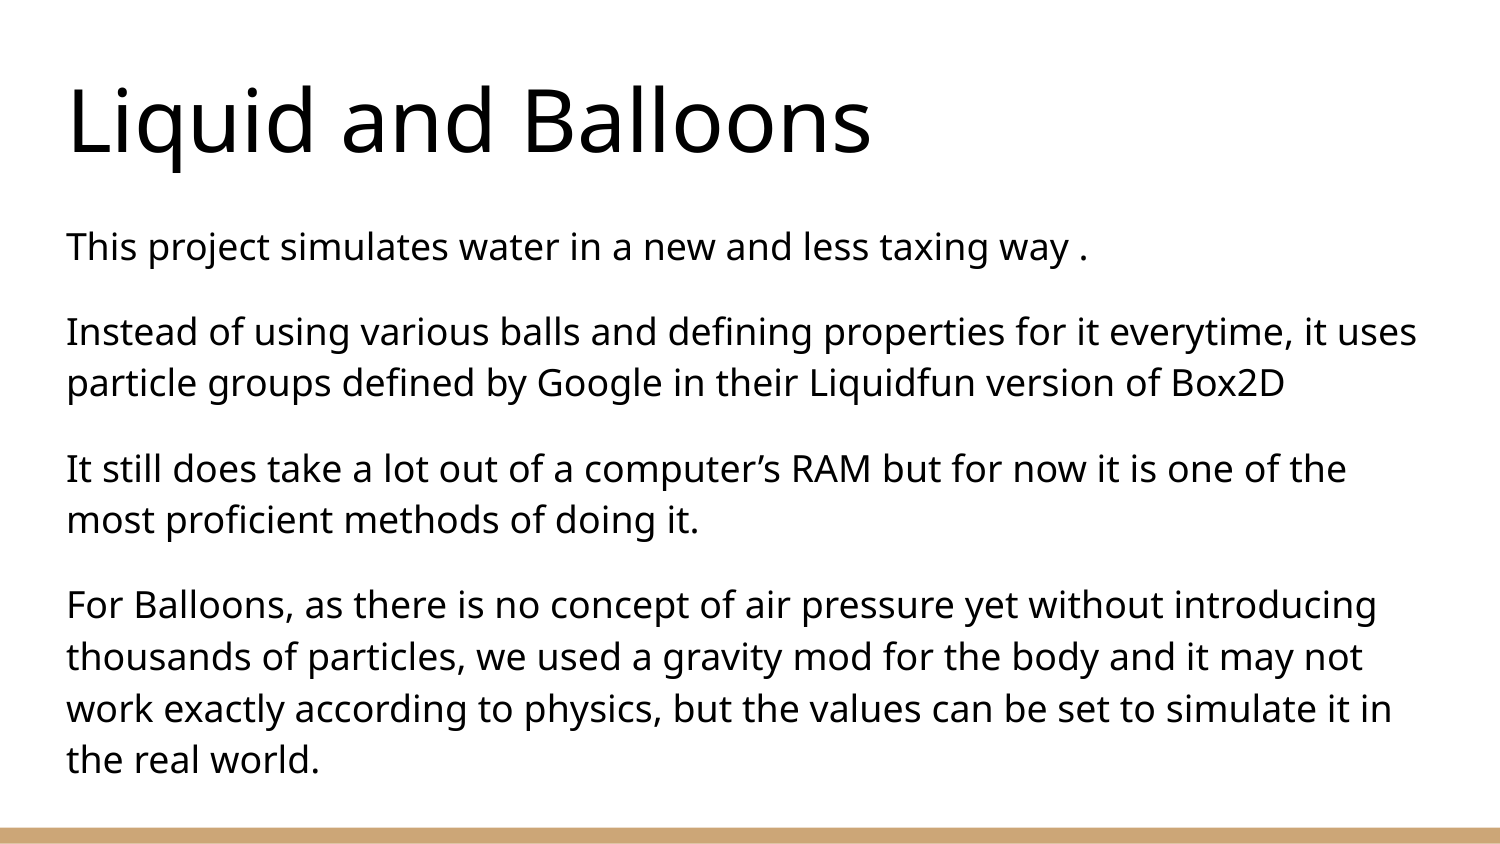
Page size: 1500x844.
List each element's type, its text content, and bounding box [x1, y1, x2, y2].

title Liquid and Balloons [51, 48, 1449, 185]
list This project simulates water in a new and less taxing way . Instead of using various balls and defining properties for it everytime, it uses particle groups defined by Google in their Liquidfun version of Box2D It still does take a lot out of a computer’s RAM but for now it is one of the most proficient methods of doing it. For Balloons, as there is no concept of air pressure yet without introducing thousands of particles, we used a gravity mod for the body and it may not work exactly according to physics, but the values can be set to simulate it in the real world. [51, 200, 1449, 752]
